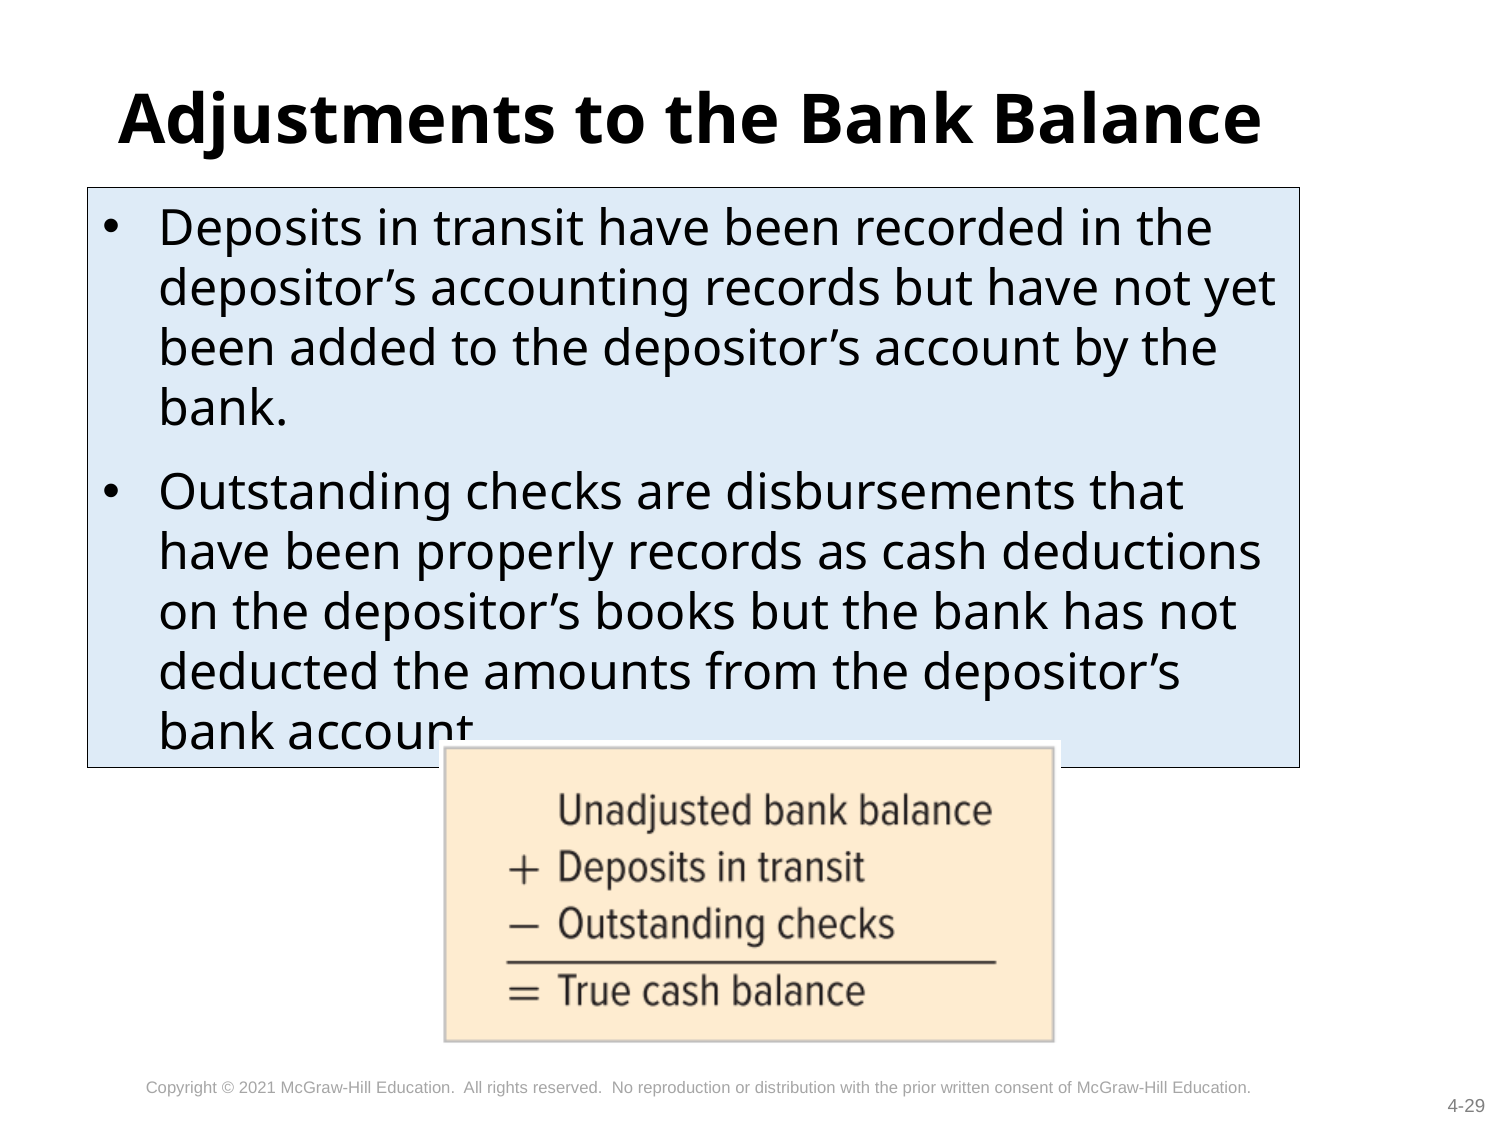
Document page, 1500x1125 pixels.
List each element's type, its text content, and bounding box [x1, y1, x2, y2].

text_box Deposits in transit have been recorded in the depositor’s accounting records but have not yet been added to the depositor’s account by the bank. Outstanding checks are disbursements that have been properly records as cash deductions on the depositor’s books but the bank has not deducted the amounts from the depositor’s bank account. [87, 187, 1300, 768]
title Adjustments to the Bank Balance [103, 12, 1397, 230]
picture [439, 740, 1061, 1046]
slide_number [1362, 1062, 1500, 1125]
